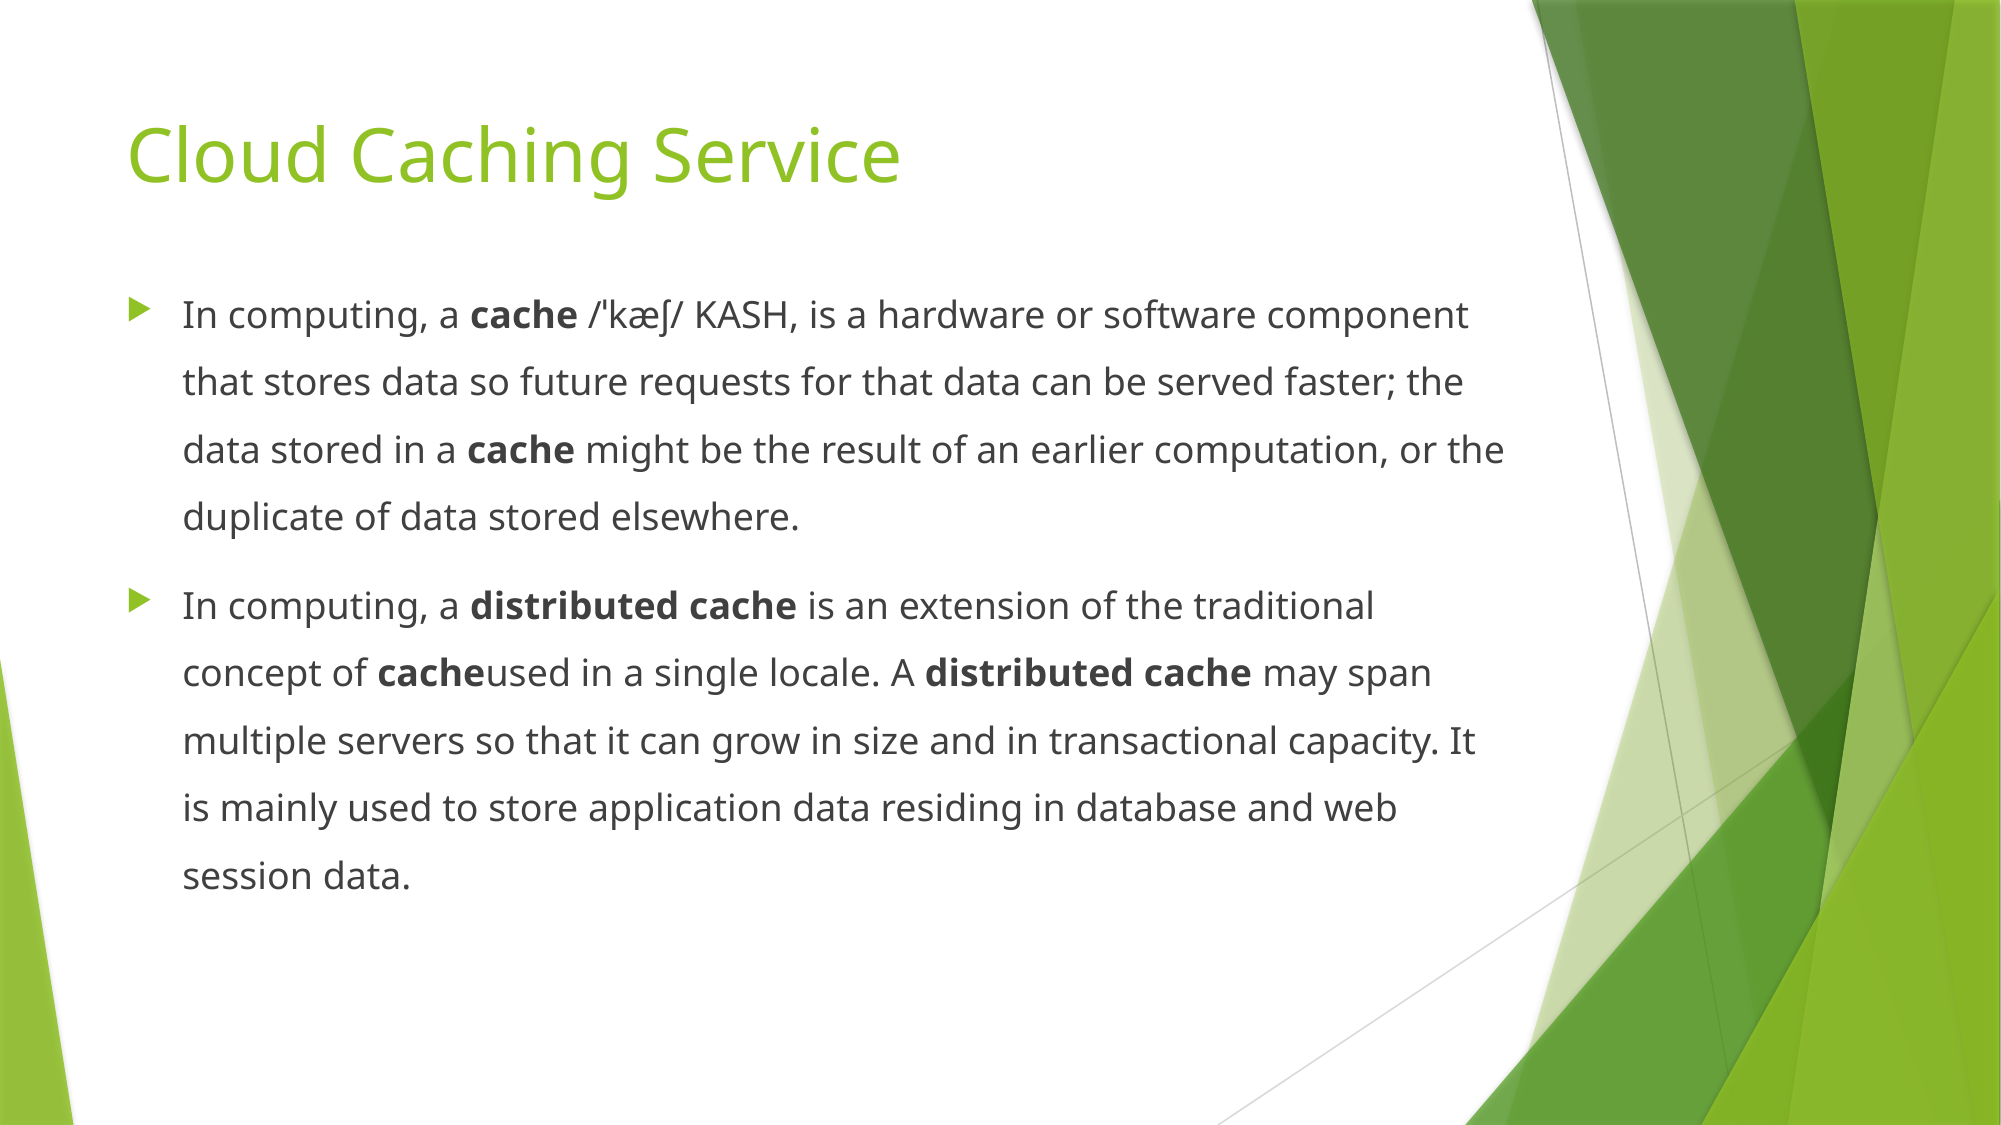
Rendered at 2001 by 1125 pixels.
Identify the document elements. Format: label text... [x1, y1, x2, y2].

title Cloud Caching Service [111, 99, 1522, 260]
list In computing, a cache /ˈkæʃ/ KASH, is a hardware or software component that stores data so future requests for that data can be served faster; the data stored in a cache might be the result of an earlier computation, or the duplicate of data stored elsewhere. In computing, a distributed cache is an extension of the traditional concept of cacheused in a single locale. A distributed cache may span multiple servers so that it can grow in size and in transactional capacity. It is mainly used to store application data residing in database and web session data. [111, 260, 1522, 991]
